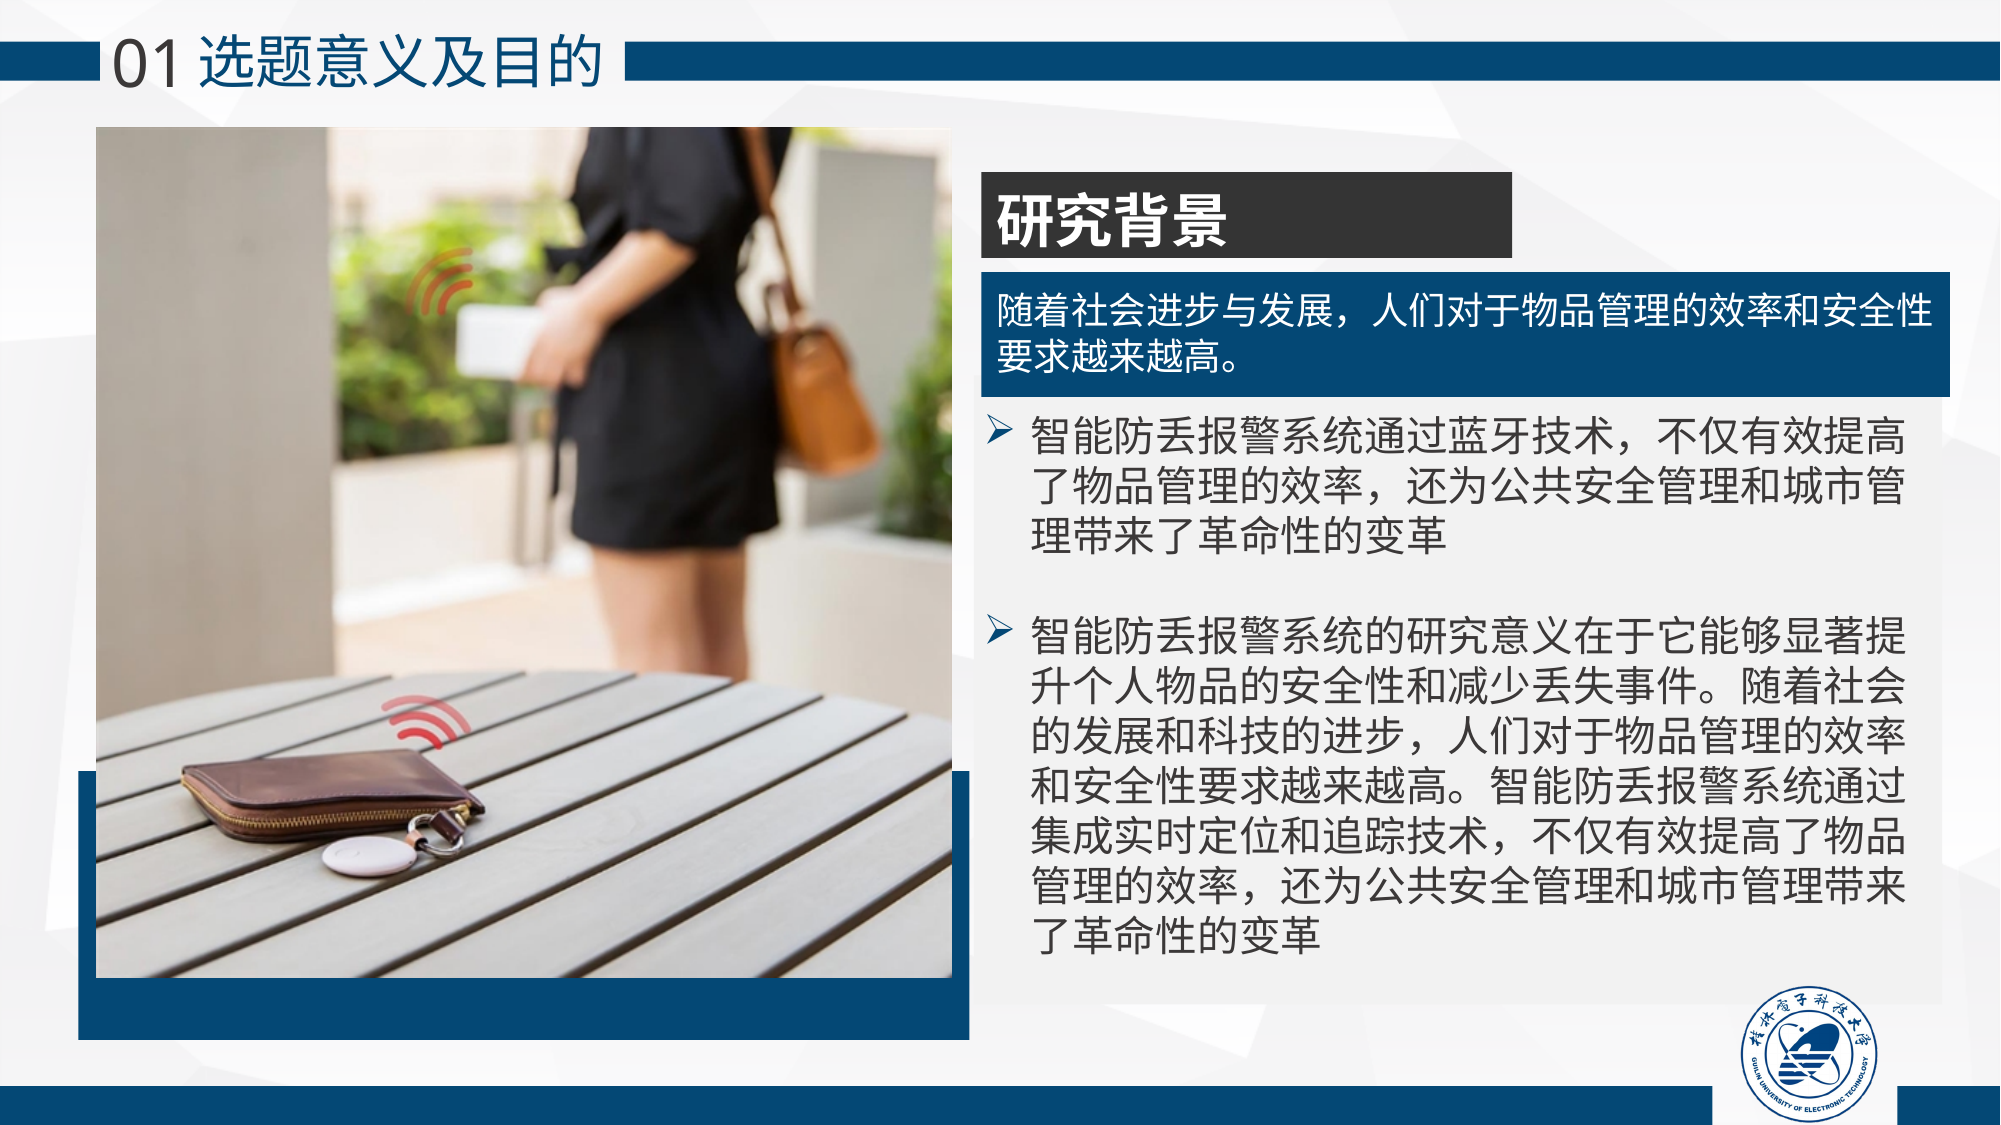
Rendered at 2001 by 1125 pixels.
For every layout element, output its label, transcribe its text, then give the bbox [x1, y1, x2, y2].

text_box [1896, 1085, 2000, 1125]
text_box [1938, 397, 1943, 1006]
text_box [672, 41, 2000, 82]
text_box [0, 1085, 1713, 1125]
text_box 智能防丢报警系统通过蓝牙技术，不仅有效提高了物品管理的效率，还为公共安全管理和城市管理带来了革命性的变革 智能防丢报警系统的研究意义在于它能够显著提升个人物品的安全性和减少丢失事件。随着社会的发展和科技的进步，人们对于物品管理的效率和安全性要求越来越高。智能防丢报警系统通过集成实时定位和追踪技术，不仅有效提高了物品管理的效率，还为公共安全管理和城市管理带来了革命性的变革 [968, 360, 1938, 1055]
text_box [981, 271, 1986, 397]
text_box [981, 172, 1513, 263]
text_box [77, 770, 970, 1041]
picture [0, 0, 2001, 1125]
text_box [0, 41, 90, 82]
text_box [90, 13, 672, 110]
